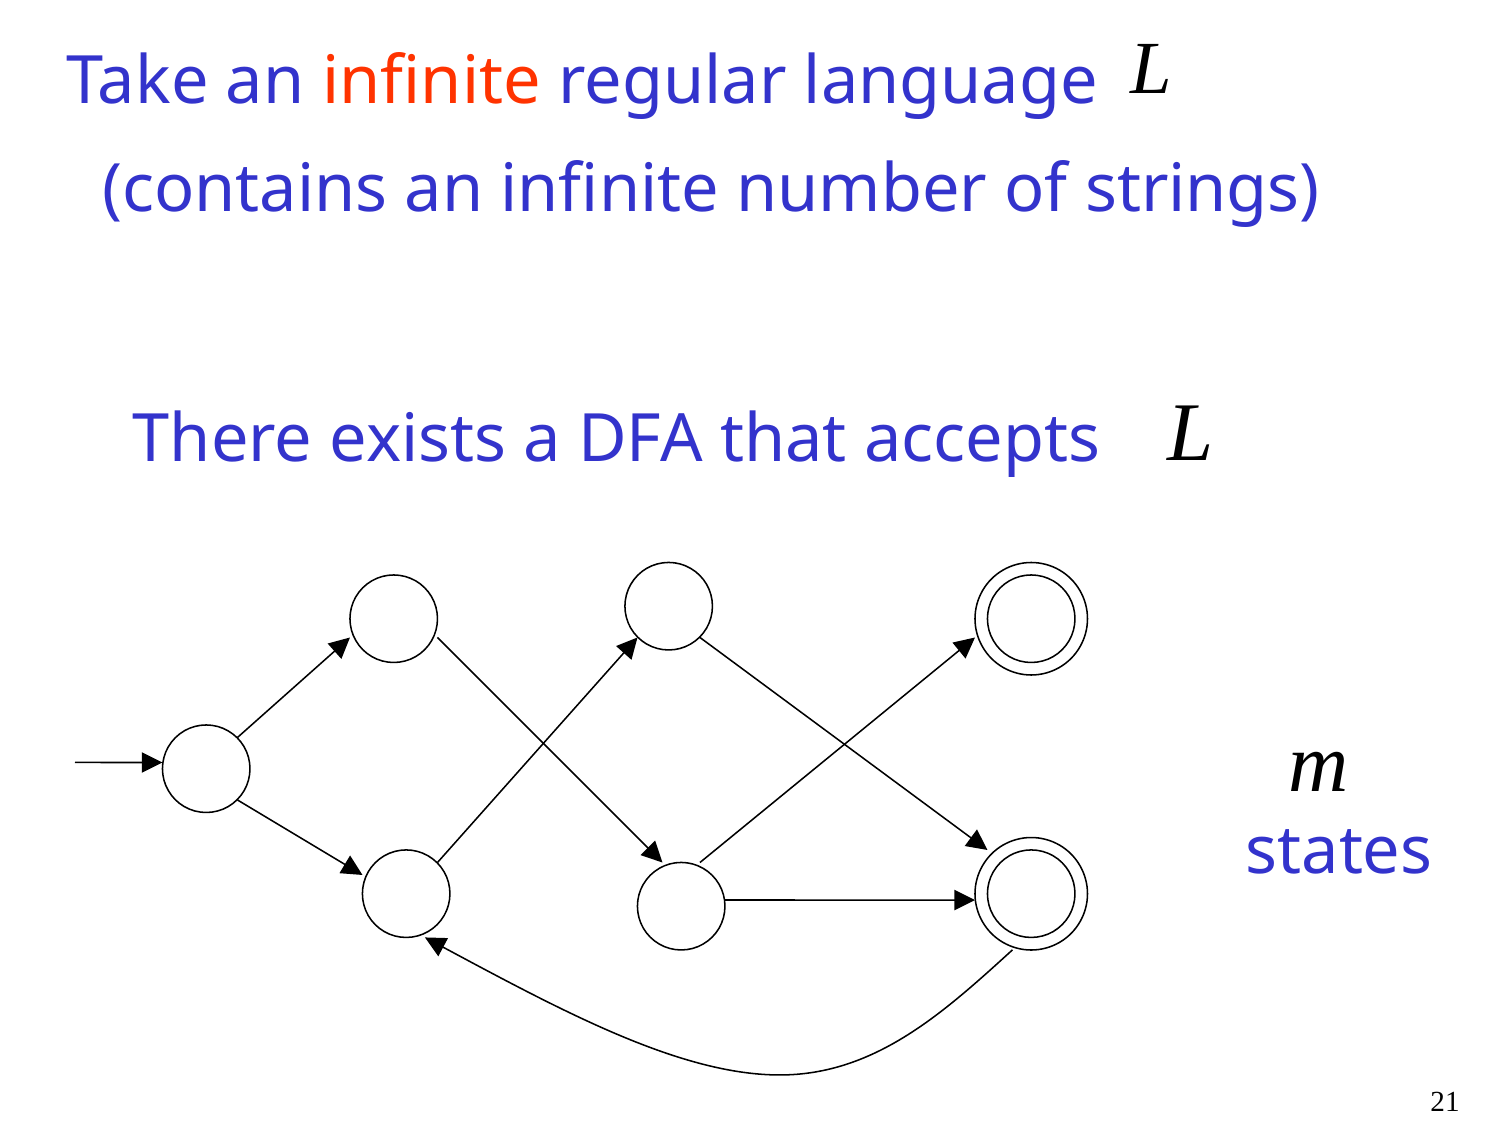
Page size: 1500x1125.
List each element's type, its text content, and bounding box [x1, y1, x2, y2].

text_box (contains an infinite number of strings) [87, 137, 1337, 233]
text_box Take an infinite regular language [51, 29, 1114, 124]
text_box [437, 637, 663, 863]
text_box [725, 889, 976, 911]
text_box [74, 752, 163, 773]
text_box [1124, 37, 1175, 99]
slide_number 21 [1162, 1074, 1476, 1125]
text_box [637, 862, 725, 943]
text_box [975, 837, 1088, 951]
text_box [1285, 747, 1351, 799]
text_box [237, 799, 363, 875]
text_box [624, 562, 713, 650]
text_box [1162, 399, 1217, 465]
text_box [162, 724, 250, 813]
text_box [845, 637, 976, 744]
text_box [362, 849, 450, 938]
text_box [237, 637, 350, 738]
text_box [424, 937, 1013, 1076]
text_box [544, 637, 638, 743]
text_box [699, 637, 988, 850]
text_box [975, 562, 1088, 676]
text_box states [1230, 799, 1448, 895]
text_box There exists a DFA that accepts [118, 387, 1134, 483]
text_box [349, 574, 438, 663]
